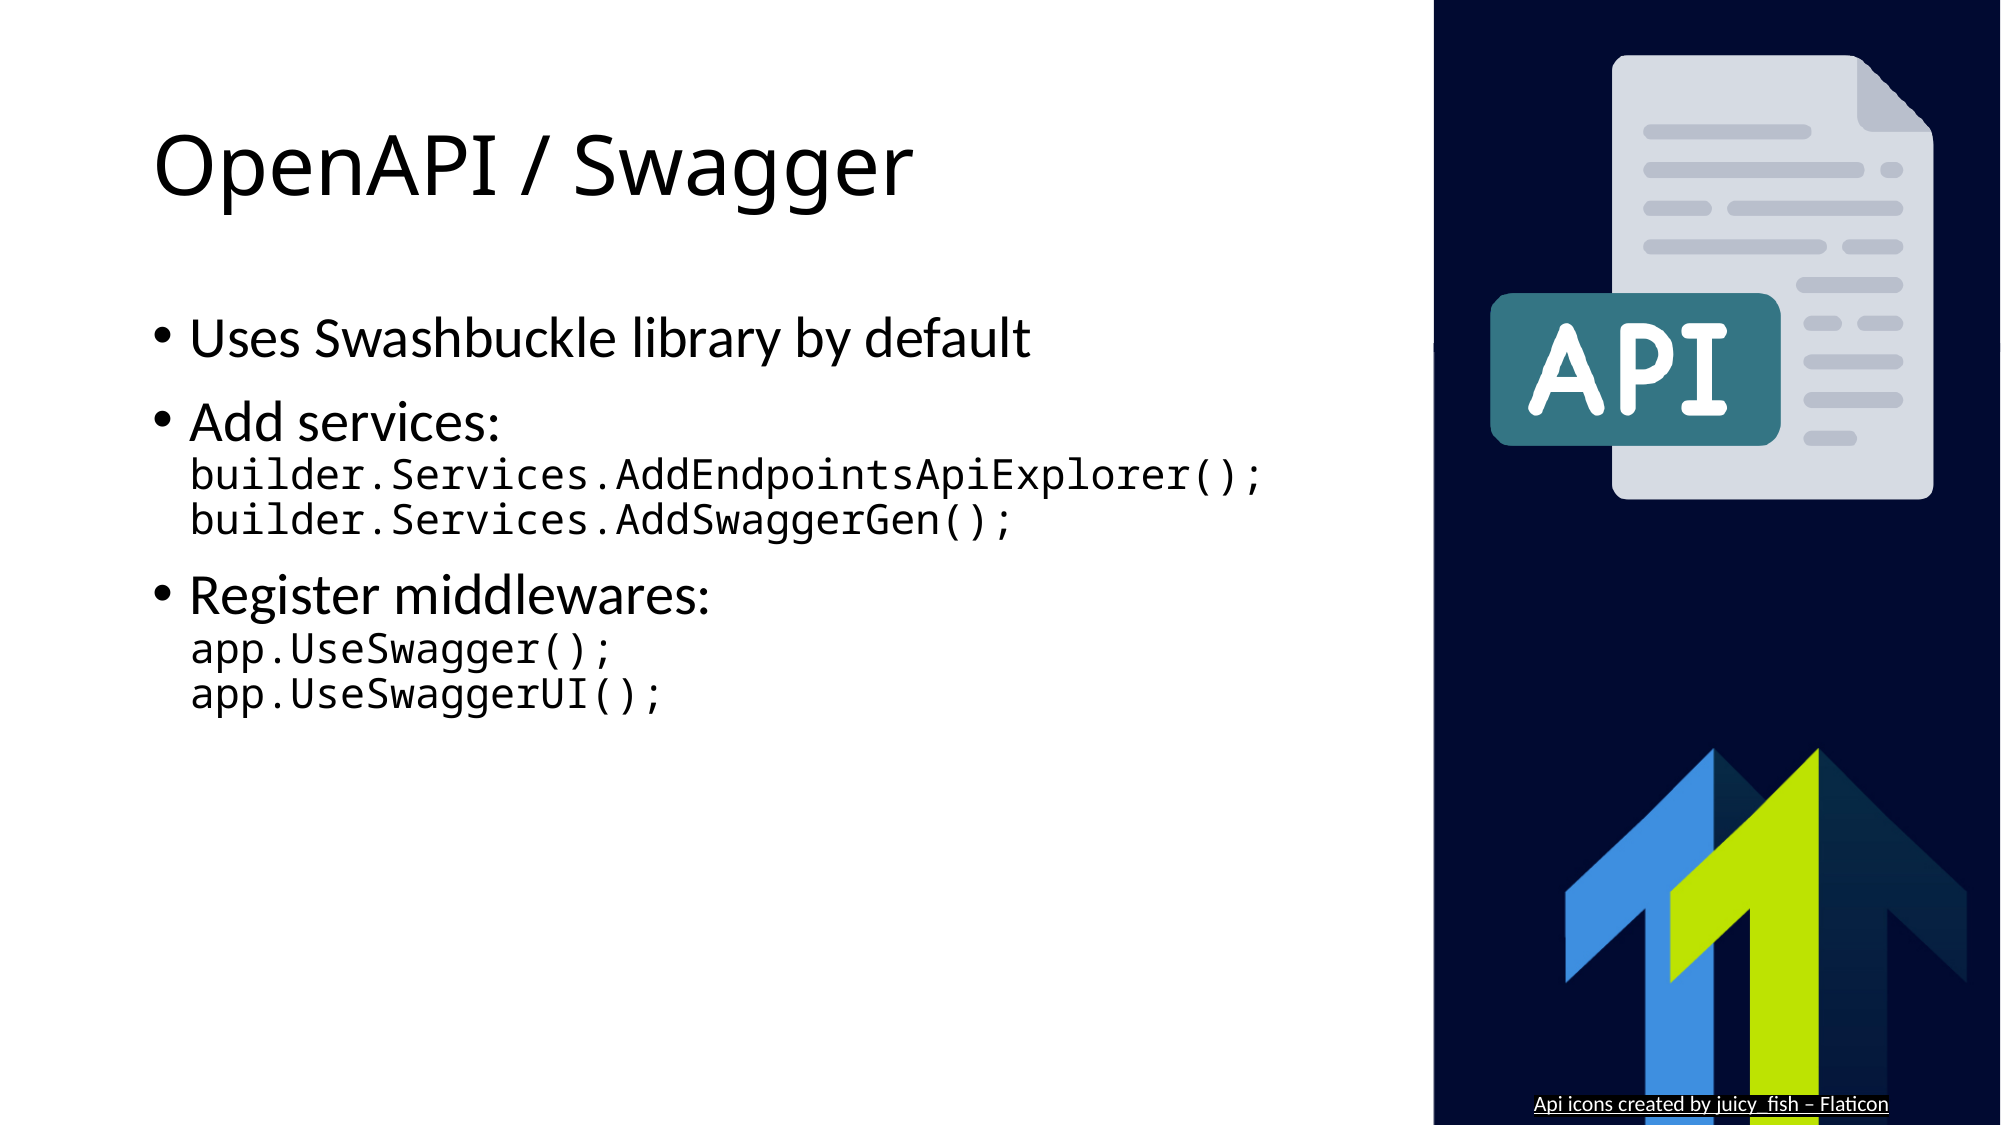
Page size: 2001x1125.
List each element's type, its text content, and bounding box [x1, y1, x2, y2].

title OpenAPI / Swagger [137, 59, 1413, 278]
text_box Api icons created by juicy_fish – Flaticon [1453, 1082, 1971, 1123]
picture [0, 47, 2001, 1125]
list Uses Swashbuckle library by default Add services: builder.Services.AddEndpointsApiExplorer(); builder.Services.AddSwaggerGen(); Register middlewares: app.UseSwagger(); app.UseSwaggerUI(); [137, 299, 1413, 1052]
